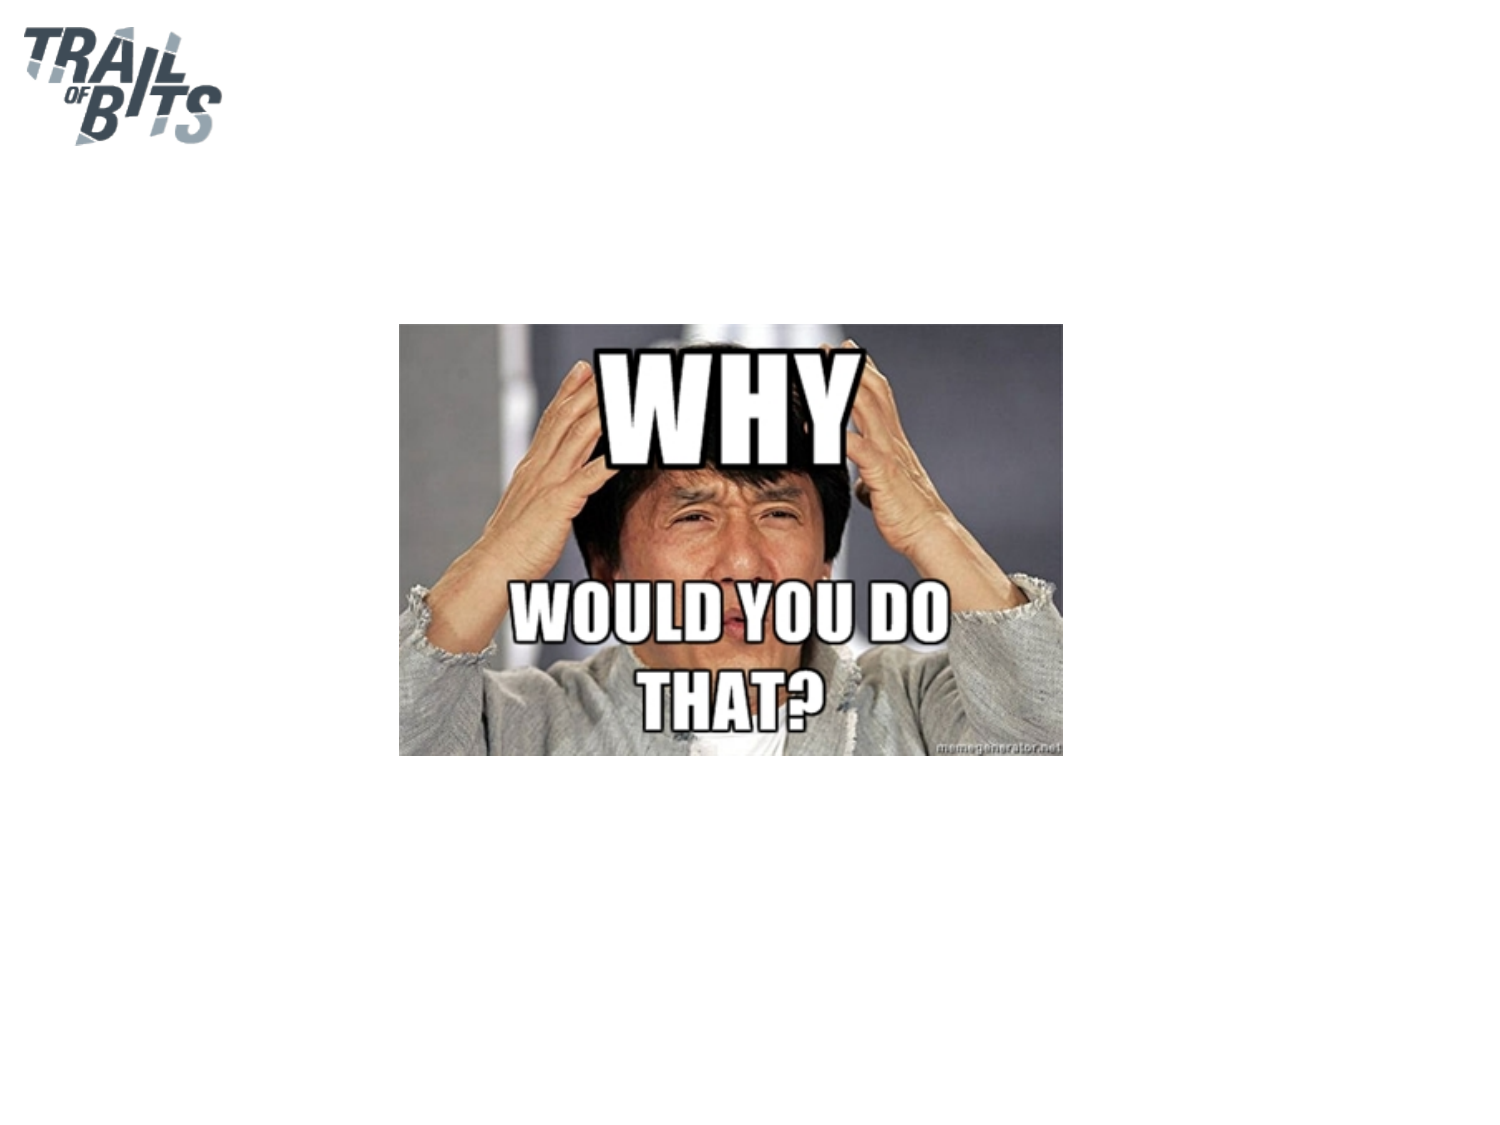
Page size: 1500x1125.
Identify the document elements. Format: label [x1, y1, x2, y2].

picture [399, 324, 1063, 756]
picture [24, 27, 224, 146]
